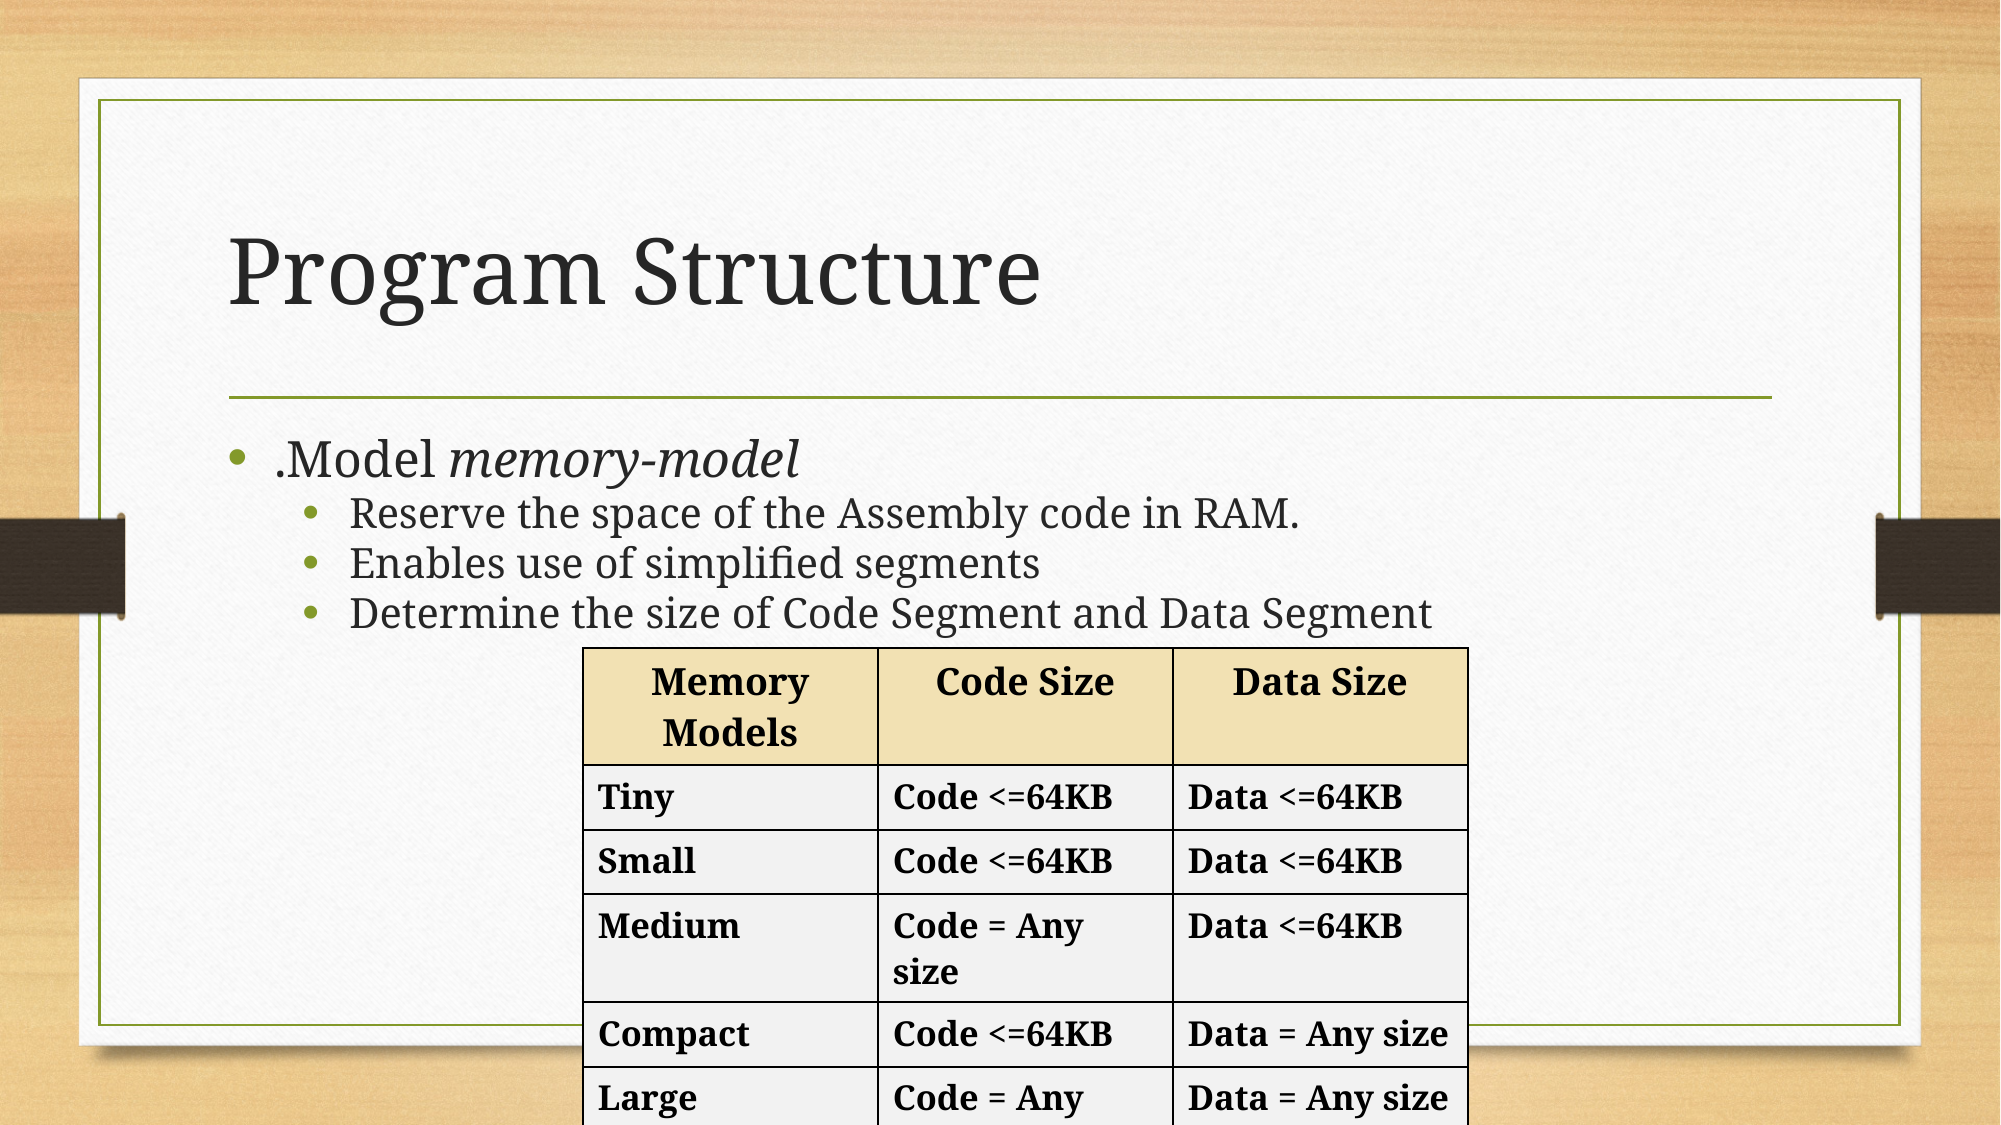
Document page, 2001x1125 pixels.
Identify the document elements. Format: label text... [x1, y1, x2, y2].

table_cell Data <=64KB [1174, 766, 1467, 829]
picture [0, 0, 2001, 1125]
table_cell Data = Any size [1174, 1068, 1467, 1125]
table_cell Large [584, 1068, 877, 1125]
table_header Data Size [1174, 649, 1467, 764]
table_cell Medium [584, 895, 877, 1001]
table_header Memory Models [584, 649, 877, 764]
table_cell Code <=64KB [879, 1003, 1172, 1066]
table_cell Small [584, 831, 877, 893]
table_header Code Size [879, 649, 1172, 764]
table_cell Code = Any size [879, 895, 1172, 1001]
title Program Structure [212, 161, 1788, 375]
table_cell Code <=64KB [879, 831, 1172, 893]
table_cell Code = Any size [879, 1068, 1172, 1125]
table_cell Code <=64KB [879, 766, 1172, 829]
table_cell Data <=64KB [1174, 895, 1467, 1001]
table_cell Compact [584, 1003, 877, 1066]
table_cell Data <=64KB [1174, 831, 1467, 893]
table_cell Tiny [584, 766, 877, 829]
table_cell Data = Any size [1174, 1003, 1467, 1066]
list .Model memory-model Reserve the space of the Assembly code in RAM. Enables use of simplified segments Determine the size of Code Segment and Data Segment [212, 419, 1788, 964]
